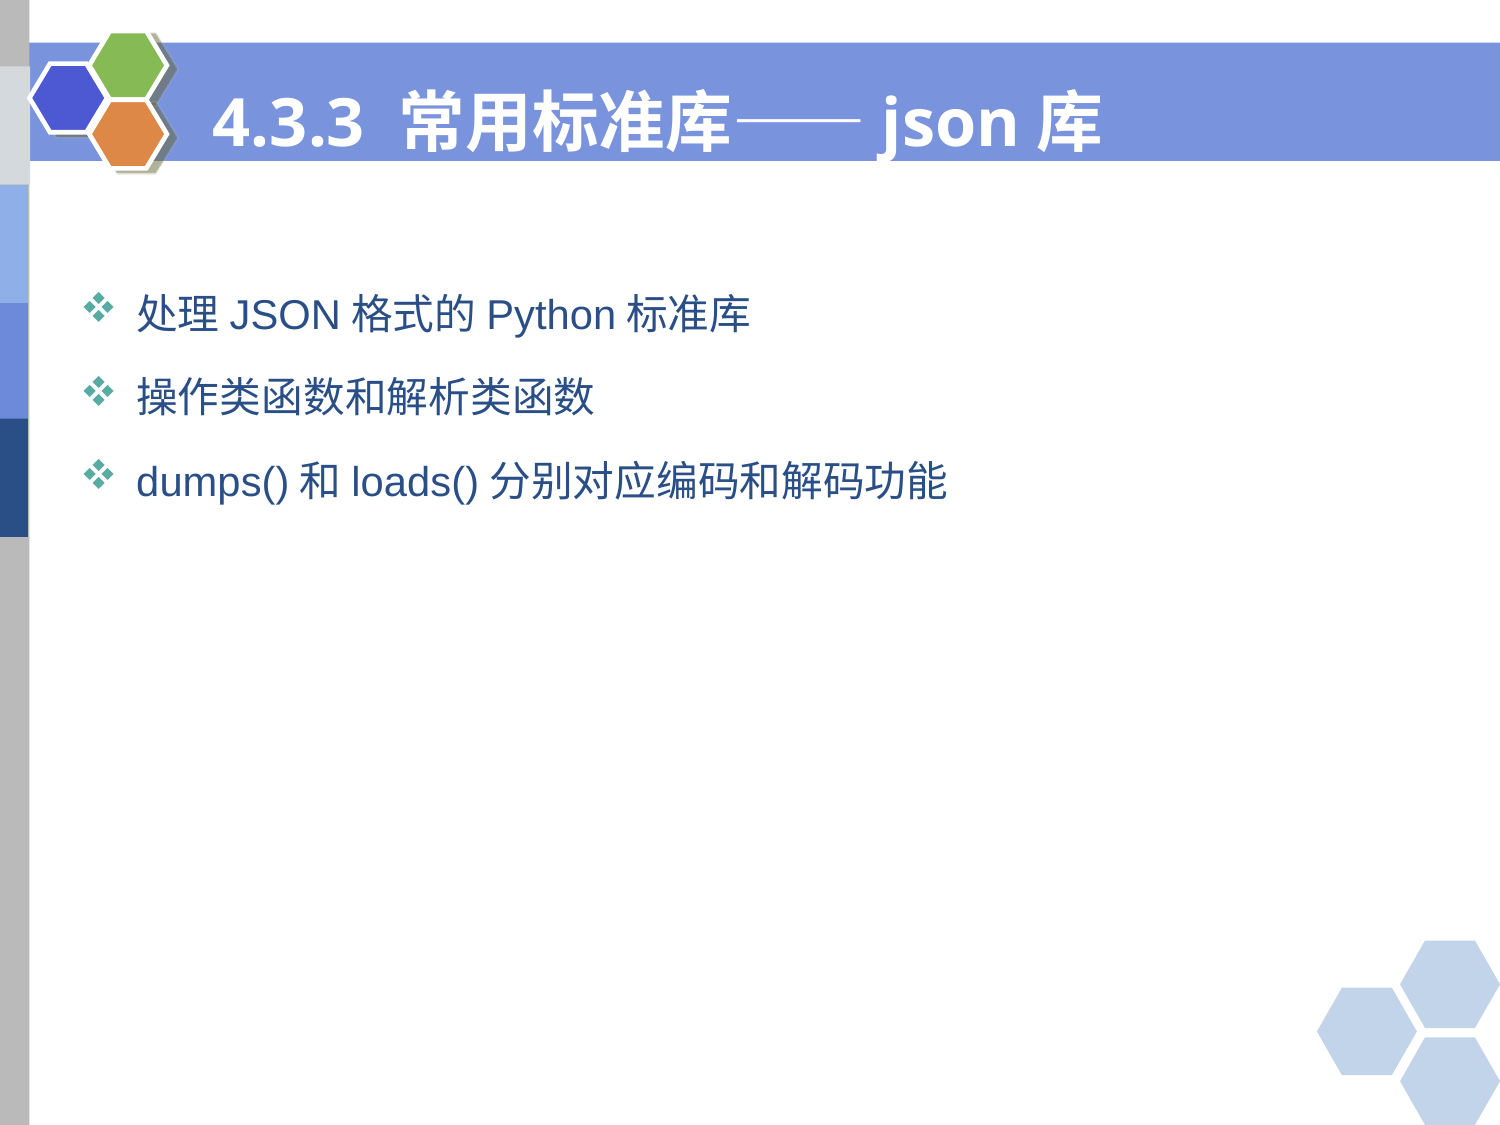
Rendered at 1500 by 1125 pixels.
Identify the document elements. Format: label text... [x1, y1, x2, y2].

list 处理JSON格式的Python标准库 操作类函数和解析类函数 dumps()和loads()分别对应编码和解码功能 [64, 255, 1457, 471]
title 4.3.3 常用标准库——json库 [196, 67, 1406, 173]
